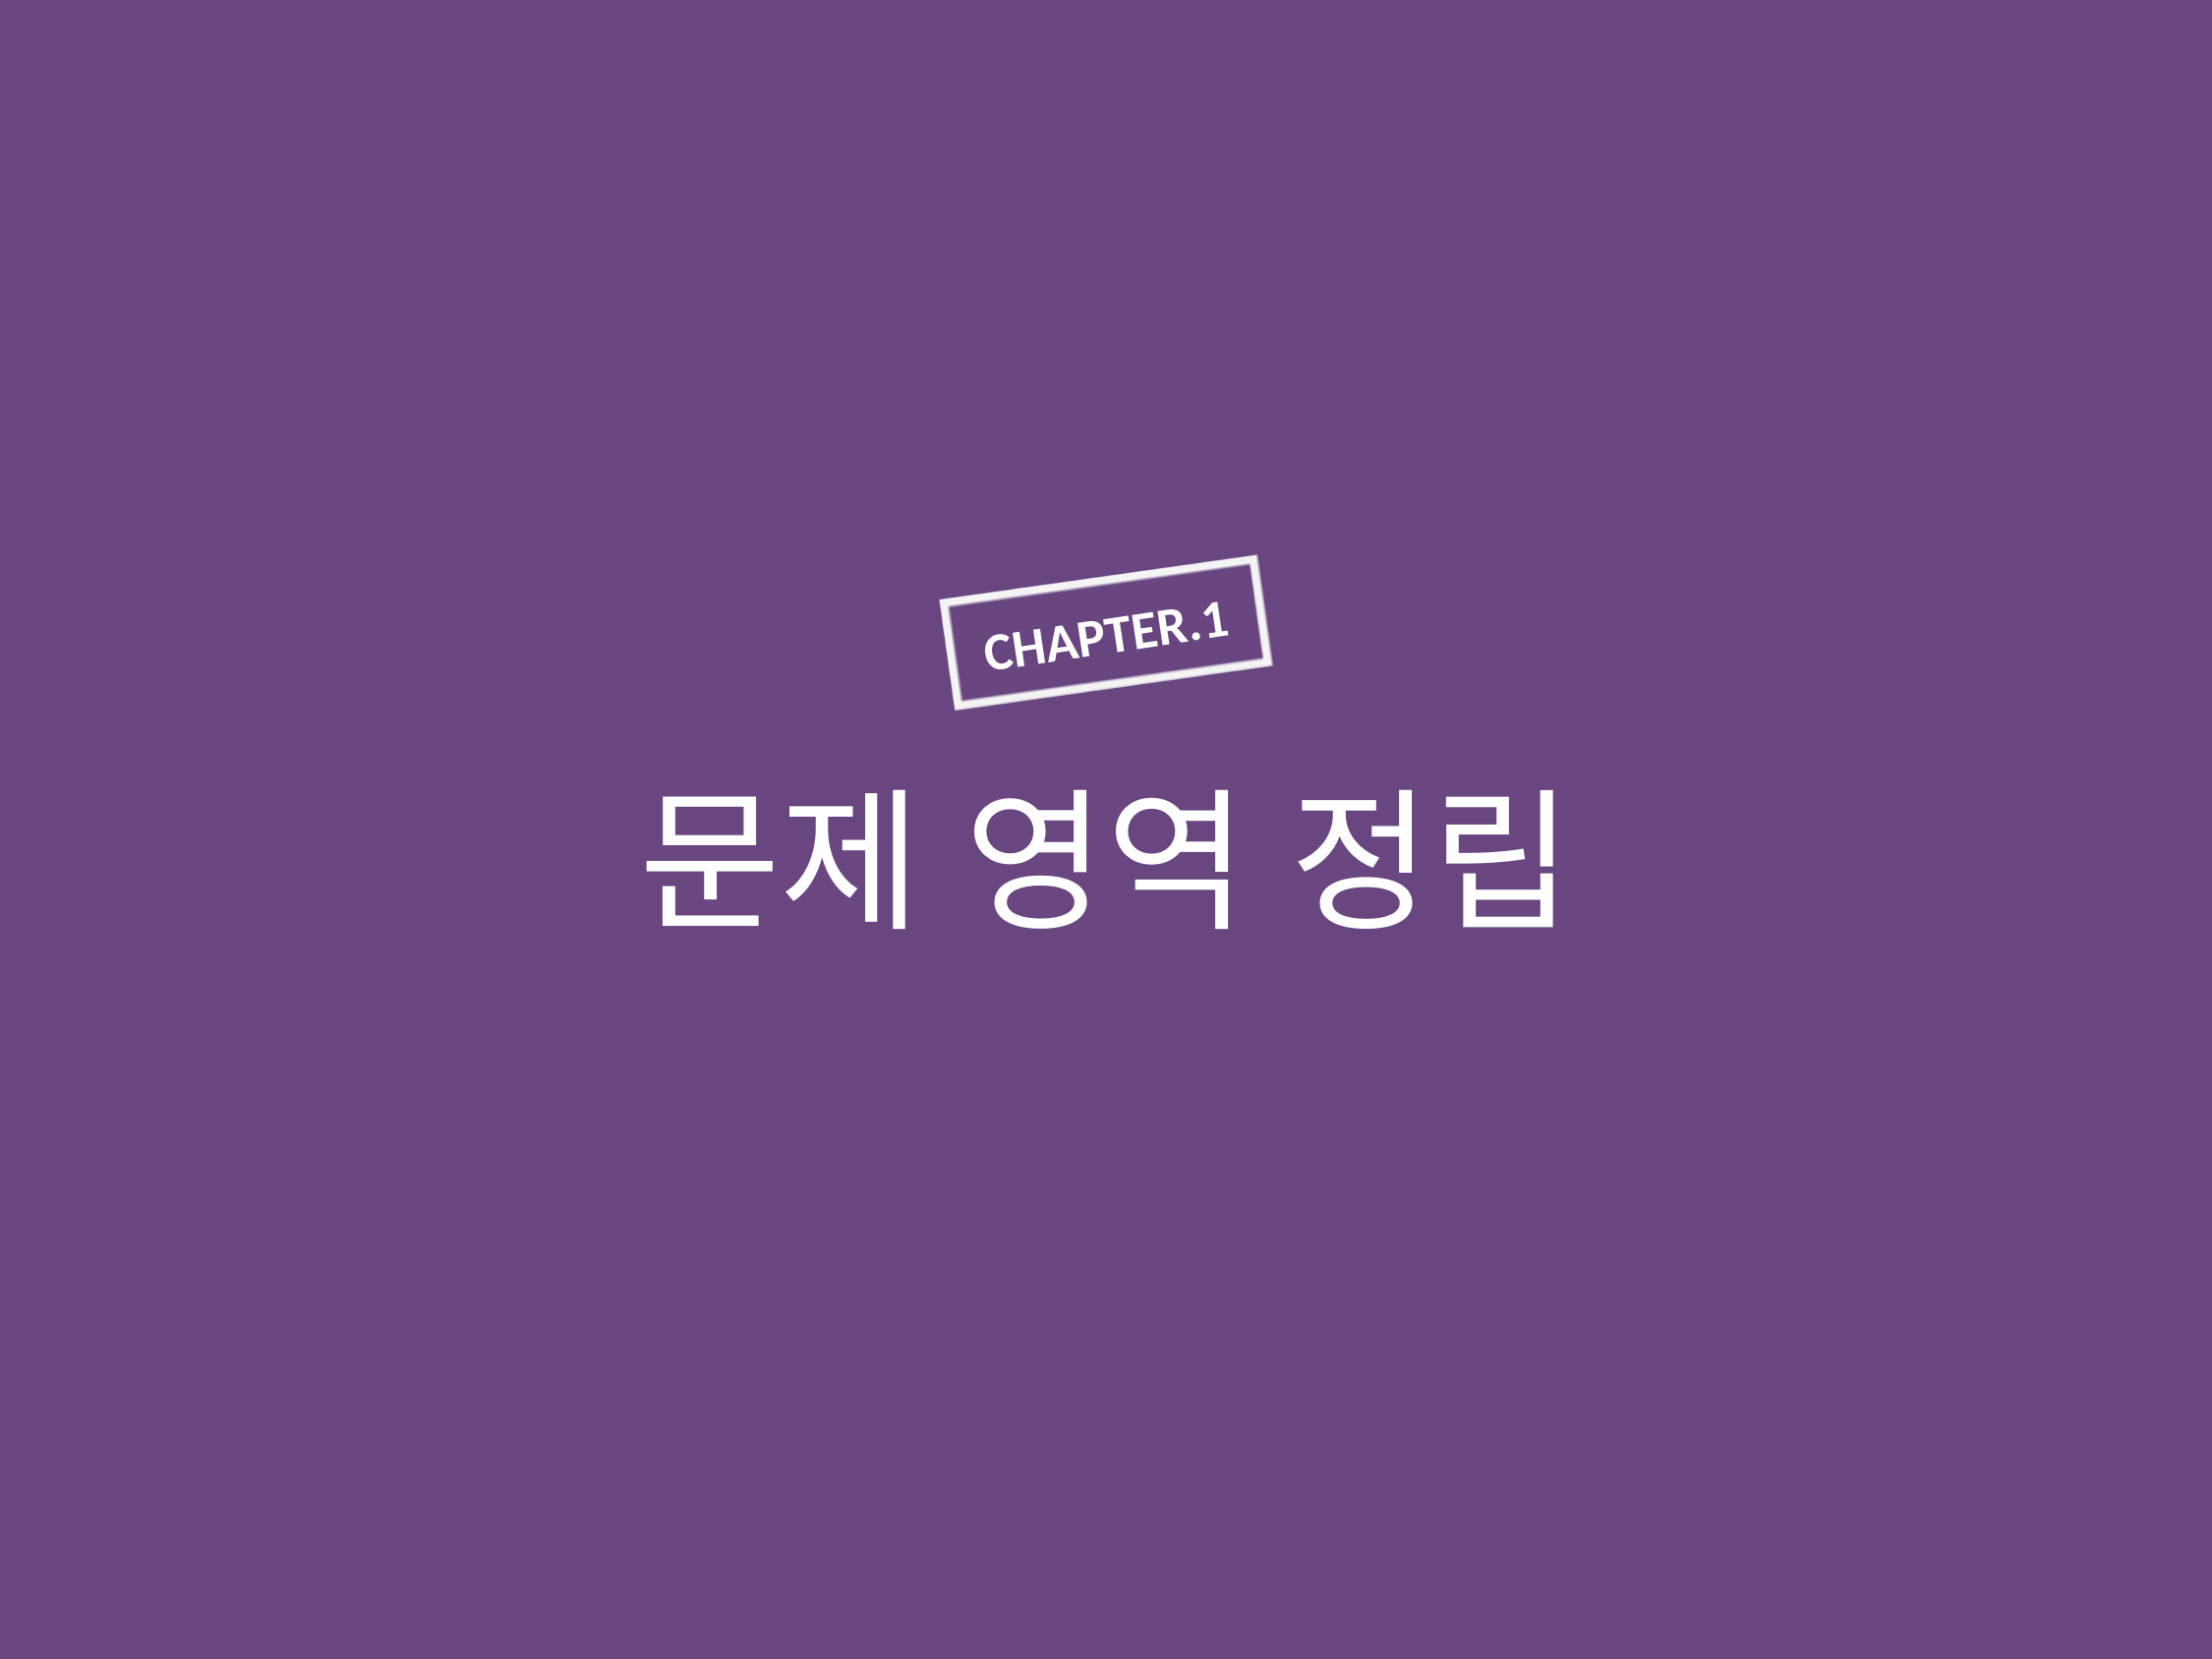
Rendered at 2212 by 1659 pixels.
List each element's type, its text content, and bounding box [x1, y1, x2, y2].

picture [1267, 632, 1272, 666]
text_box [945, 576, 1267, 689]
picture [940, 600, 945, 630]
picture [1115, 555, 1259, 576]
picture [953, 689, 1101, 710]
text_box 문제 영역 정립 [424, 718, 1788, 955]
